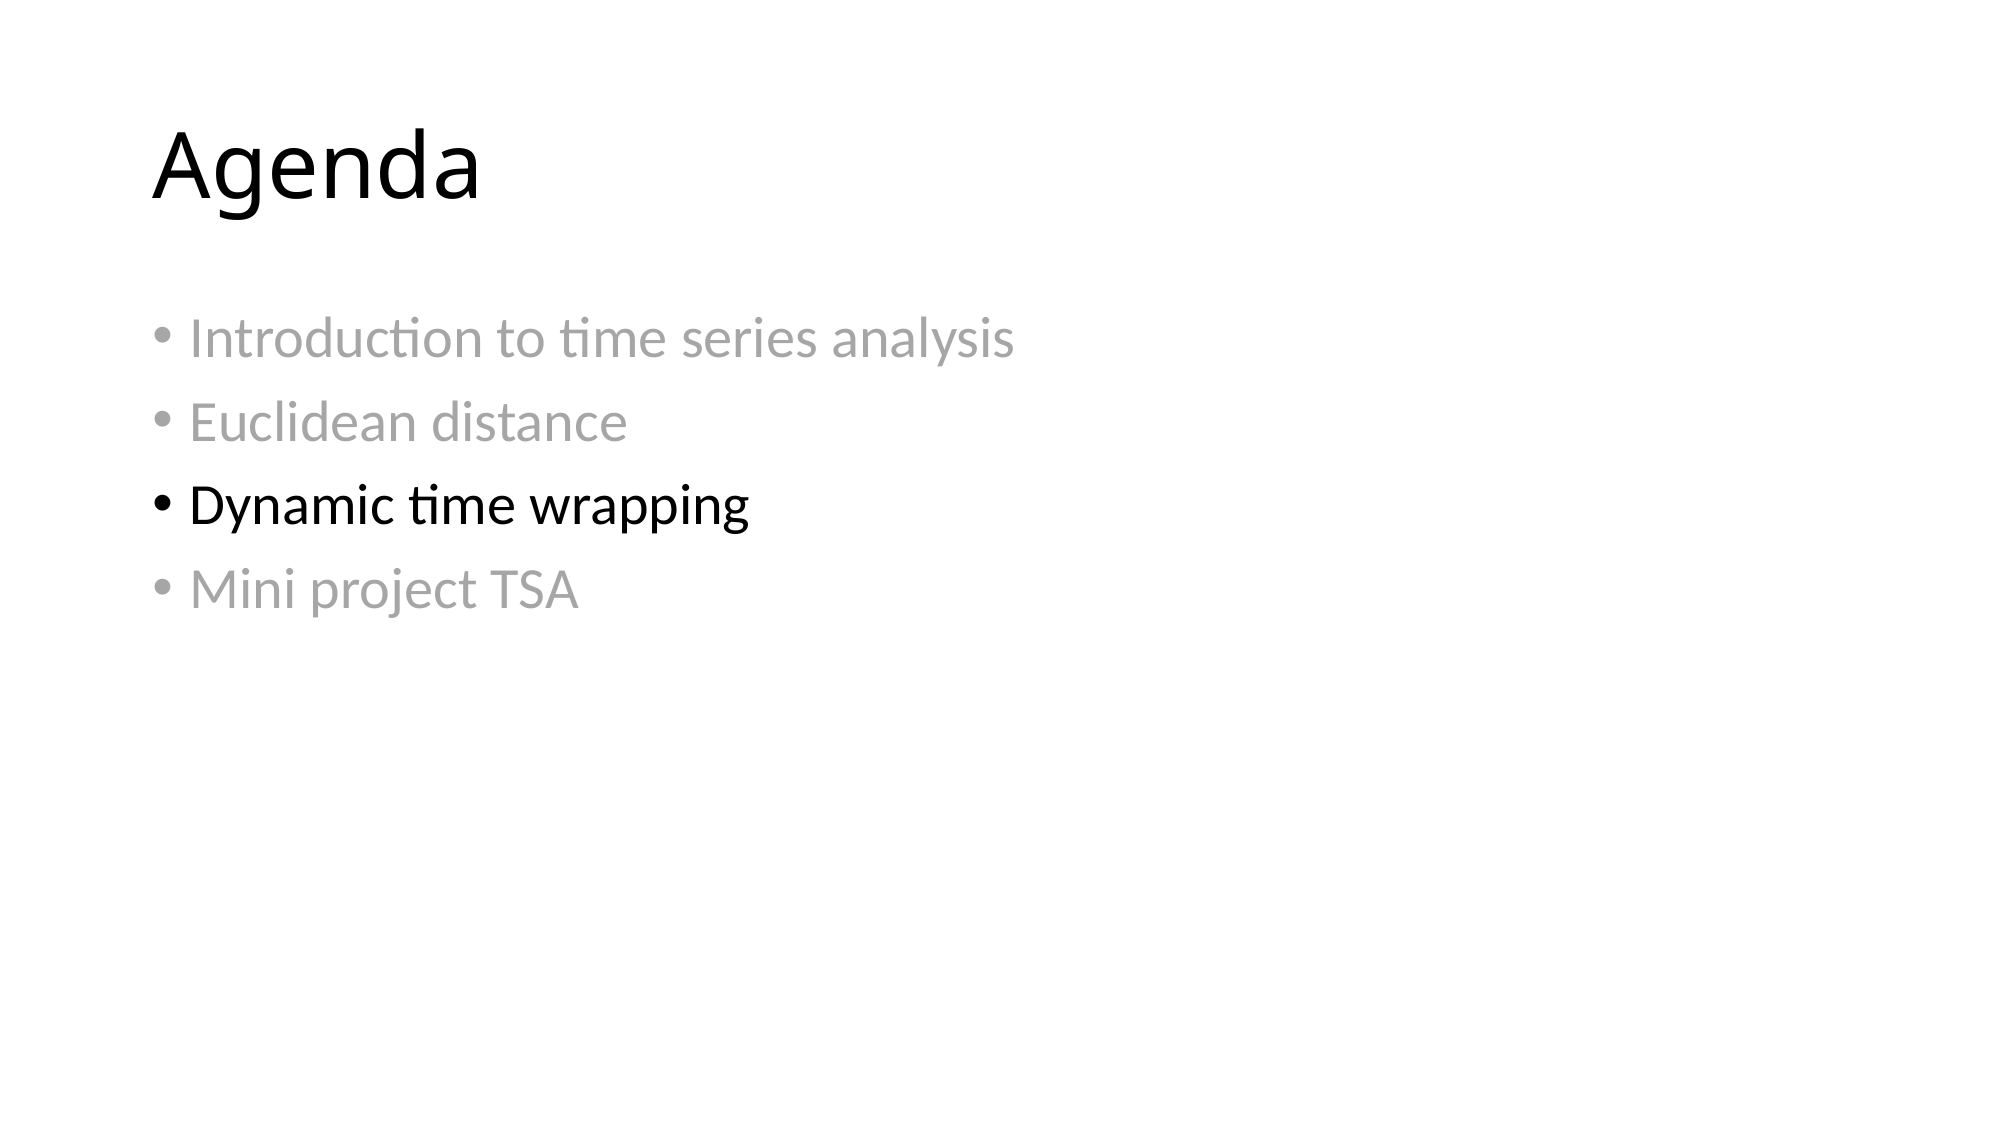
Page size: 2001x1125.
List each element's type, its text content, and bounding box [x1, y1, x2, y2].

title Agenda [137, 59, 1863, 278]
list Introduction to time series analysis Euclidean distance Dynamic time wrapping Mini project TSA [137, 299, 1863, 1014]
